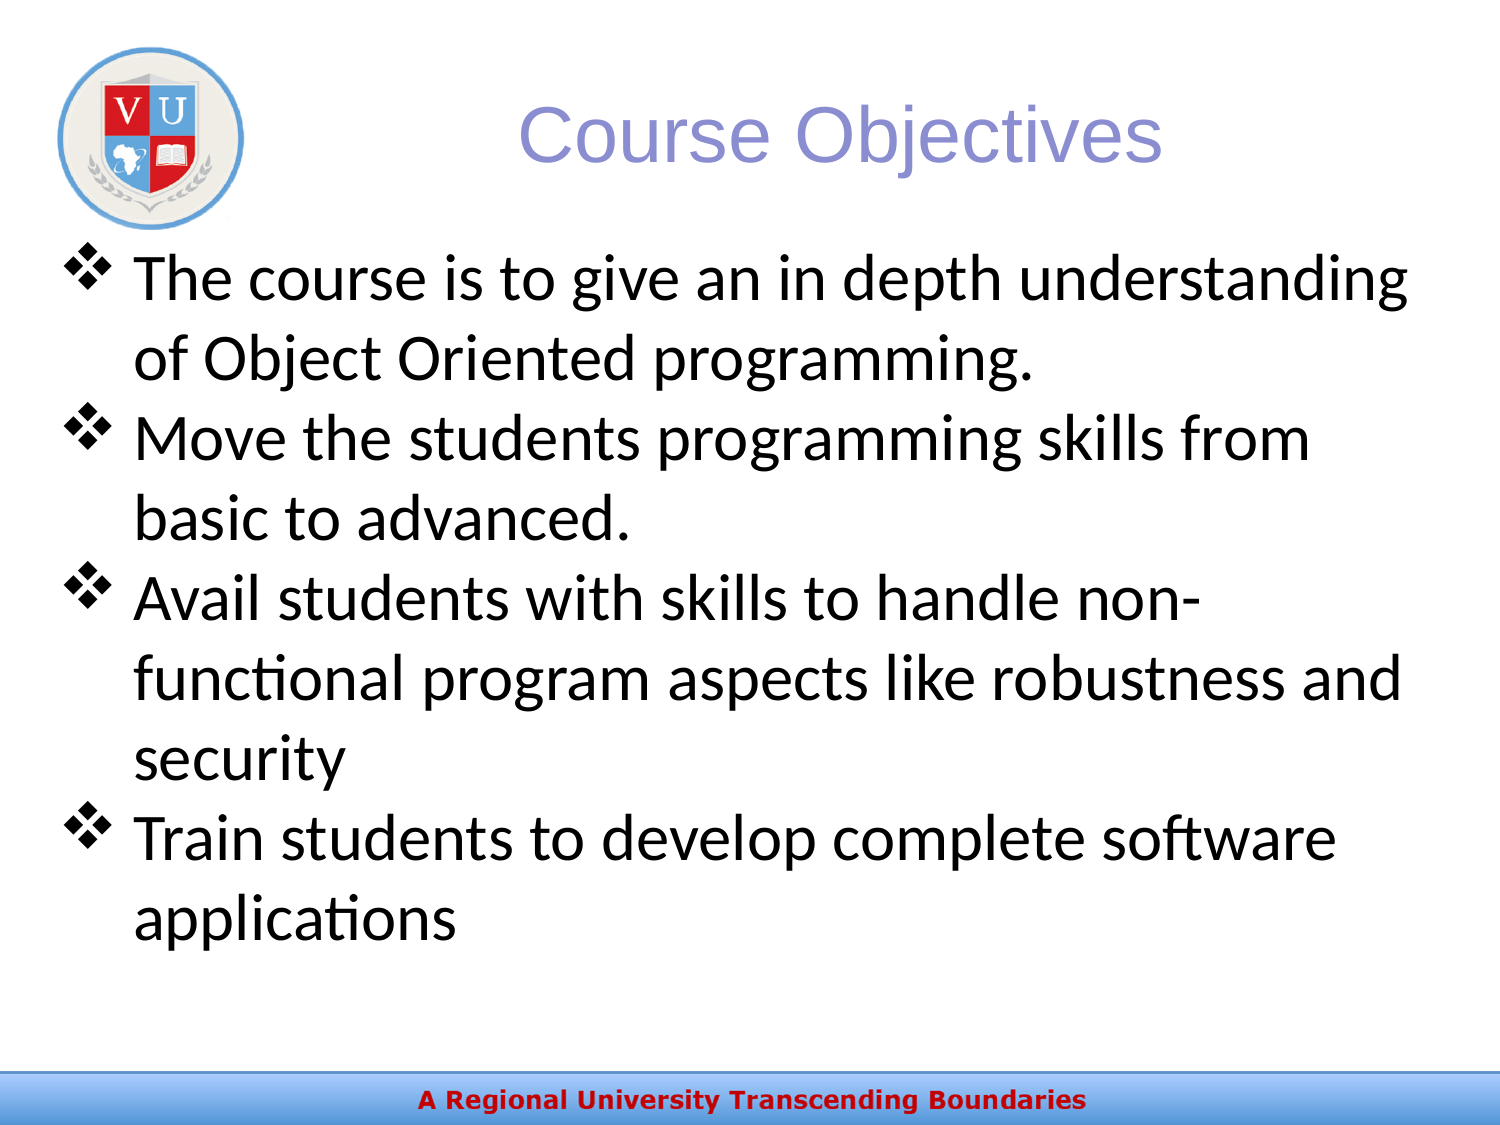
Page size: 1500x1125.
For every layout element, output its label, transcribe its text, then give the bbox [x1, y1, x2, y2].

text_box Course Objectives [274, 83, 1408, 198]
picture [0, 0, 1500, 1125]
text_box The course is to give an in depth understanding of Object Oriented programming. Move the students programming skills from basic to advanced. Avail students with skills to handle non-functional program aspects like robustness and security Train students to develop complete software applications [43, 226, 1457, 962]
